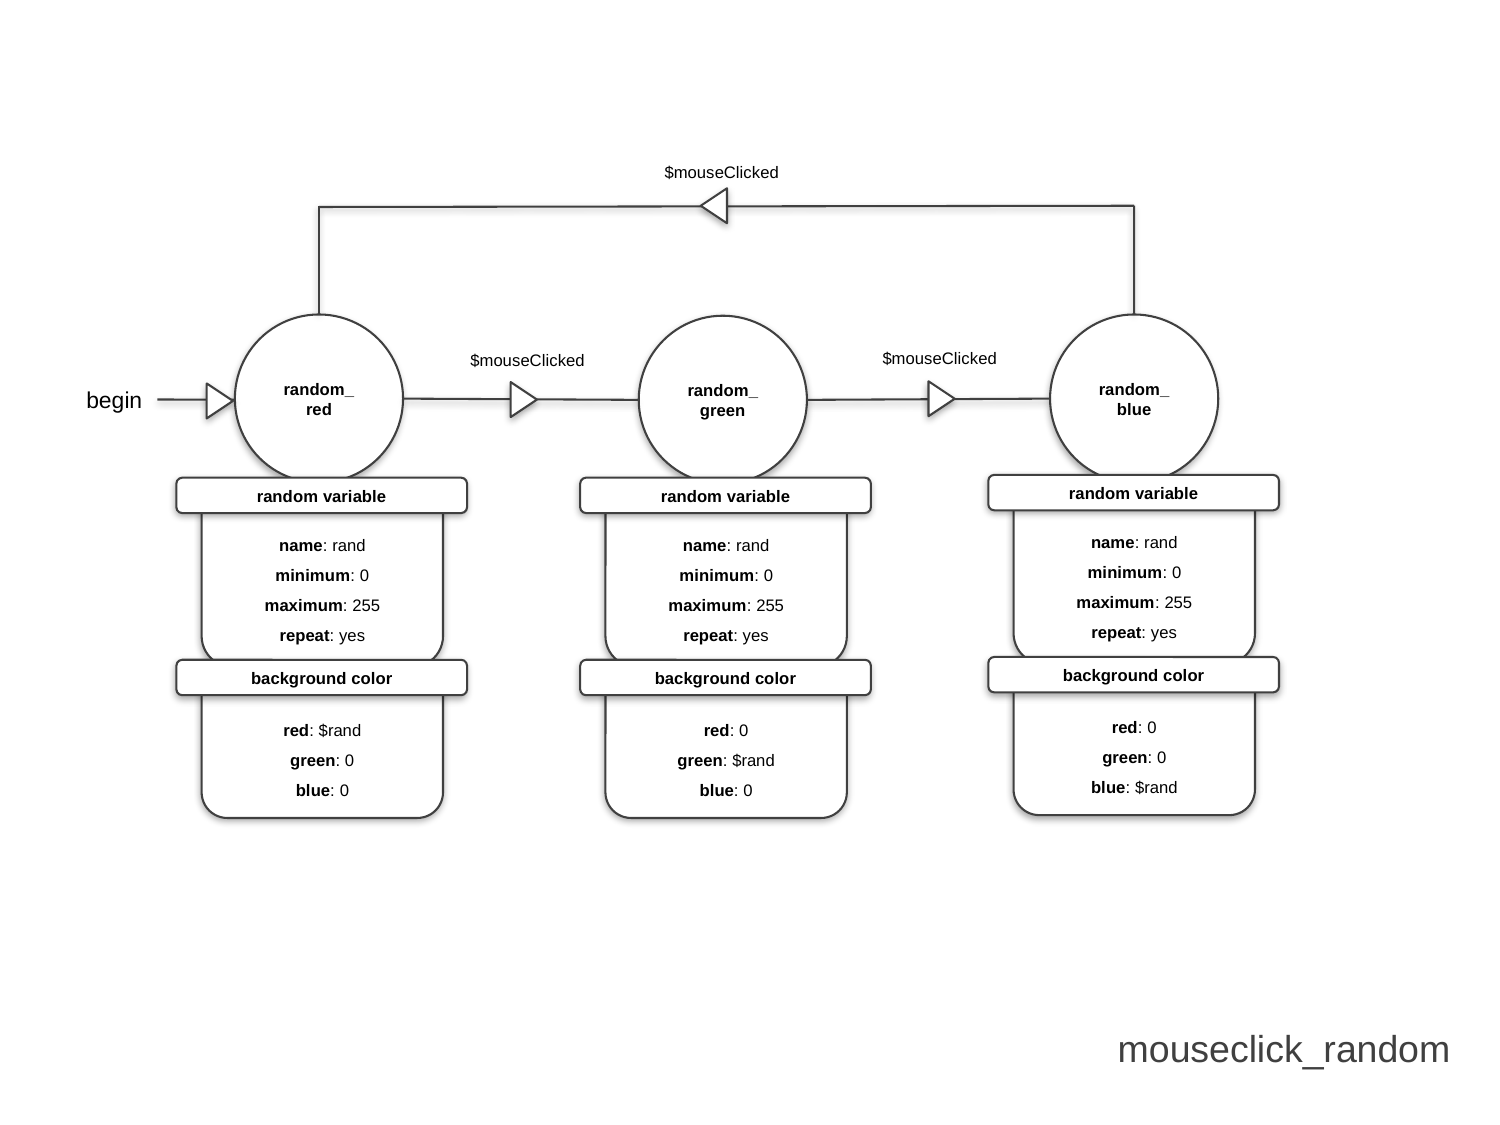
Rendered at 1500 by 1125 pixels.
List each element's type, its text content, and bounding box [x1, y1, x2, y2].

text_box [509, 409, 525, 418]
text_box name: rand minimum: 0 maximum: 255 repeat: yes [605, 517, 847, 653]
text_box background color [579, 658, 872, 696]
text_box [609, 653, 843, 658]
text_box $mouseClicked [842, 330, 1037, 376]
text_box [70, 378, 236, 422]
text_box name: rand minimum: 0 maximum: 255 repeat: yes [1013, 515, 1255, 650]
text_box red: 0 green: 0 blue: $rand [1013, 699, 1255, 805]
text_box random_ red [236, 313, 404, 476]
text_box random_ blue [1049, 313, 1220, 473]
text_box [509, 381, 535, 397]
text_box [713, 215, 728, 224]
text_box background color [987, 656, 1280, 694]
text_box [1017, 805, 1251, 816]
text_box background color [175, 658, 468, 696]
text_box random variable [175, 476, 468, 514]
text_box [1017, 650, 1251, 655]
text_box name: rand minimum: 0 maximum: 255 repeat: yes [201, 517, 443, 653]
text_box [701, 190, 728, 204]
text_box mouseclick_random [457, 995, 1465, 1078]
text_box $mouseClicked [430, 332, 625, 378]
text_box red: 0 green: $rand blue: 0 [605, 702, 847, 808]
text_box [609, 808, 843, 819]
text_box [206, 808, 439, 819]
text_box random variable [987, 474, 1280, 512]
text_box random_ green [638, 314, 808, 476]
text_box [205, 653, 439, 658]
text_box red: $rand green: 0 blue: 0 [201, 702, 443, 808]
text_box [927, 409, 941, 417]
text_box random variable [579, 476, 872, 514]
text_box [927, 380, 954, 397]
text_box $mouseClicked [624, 144, 819, 190]
